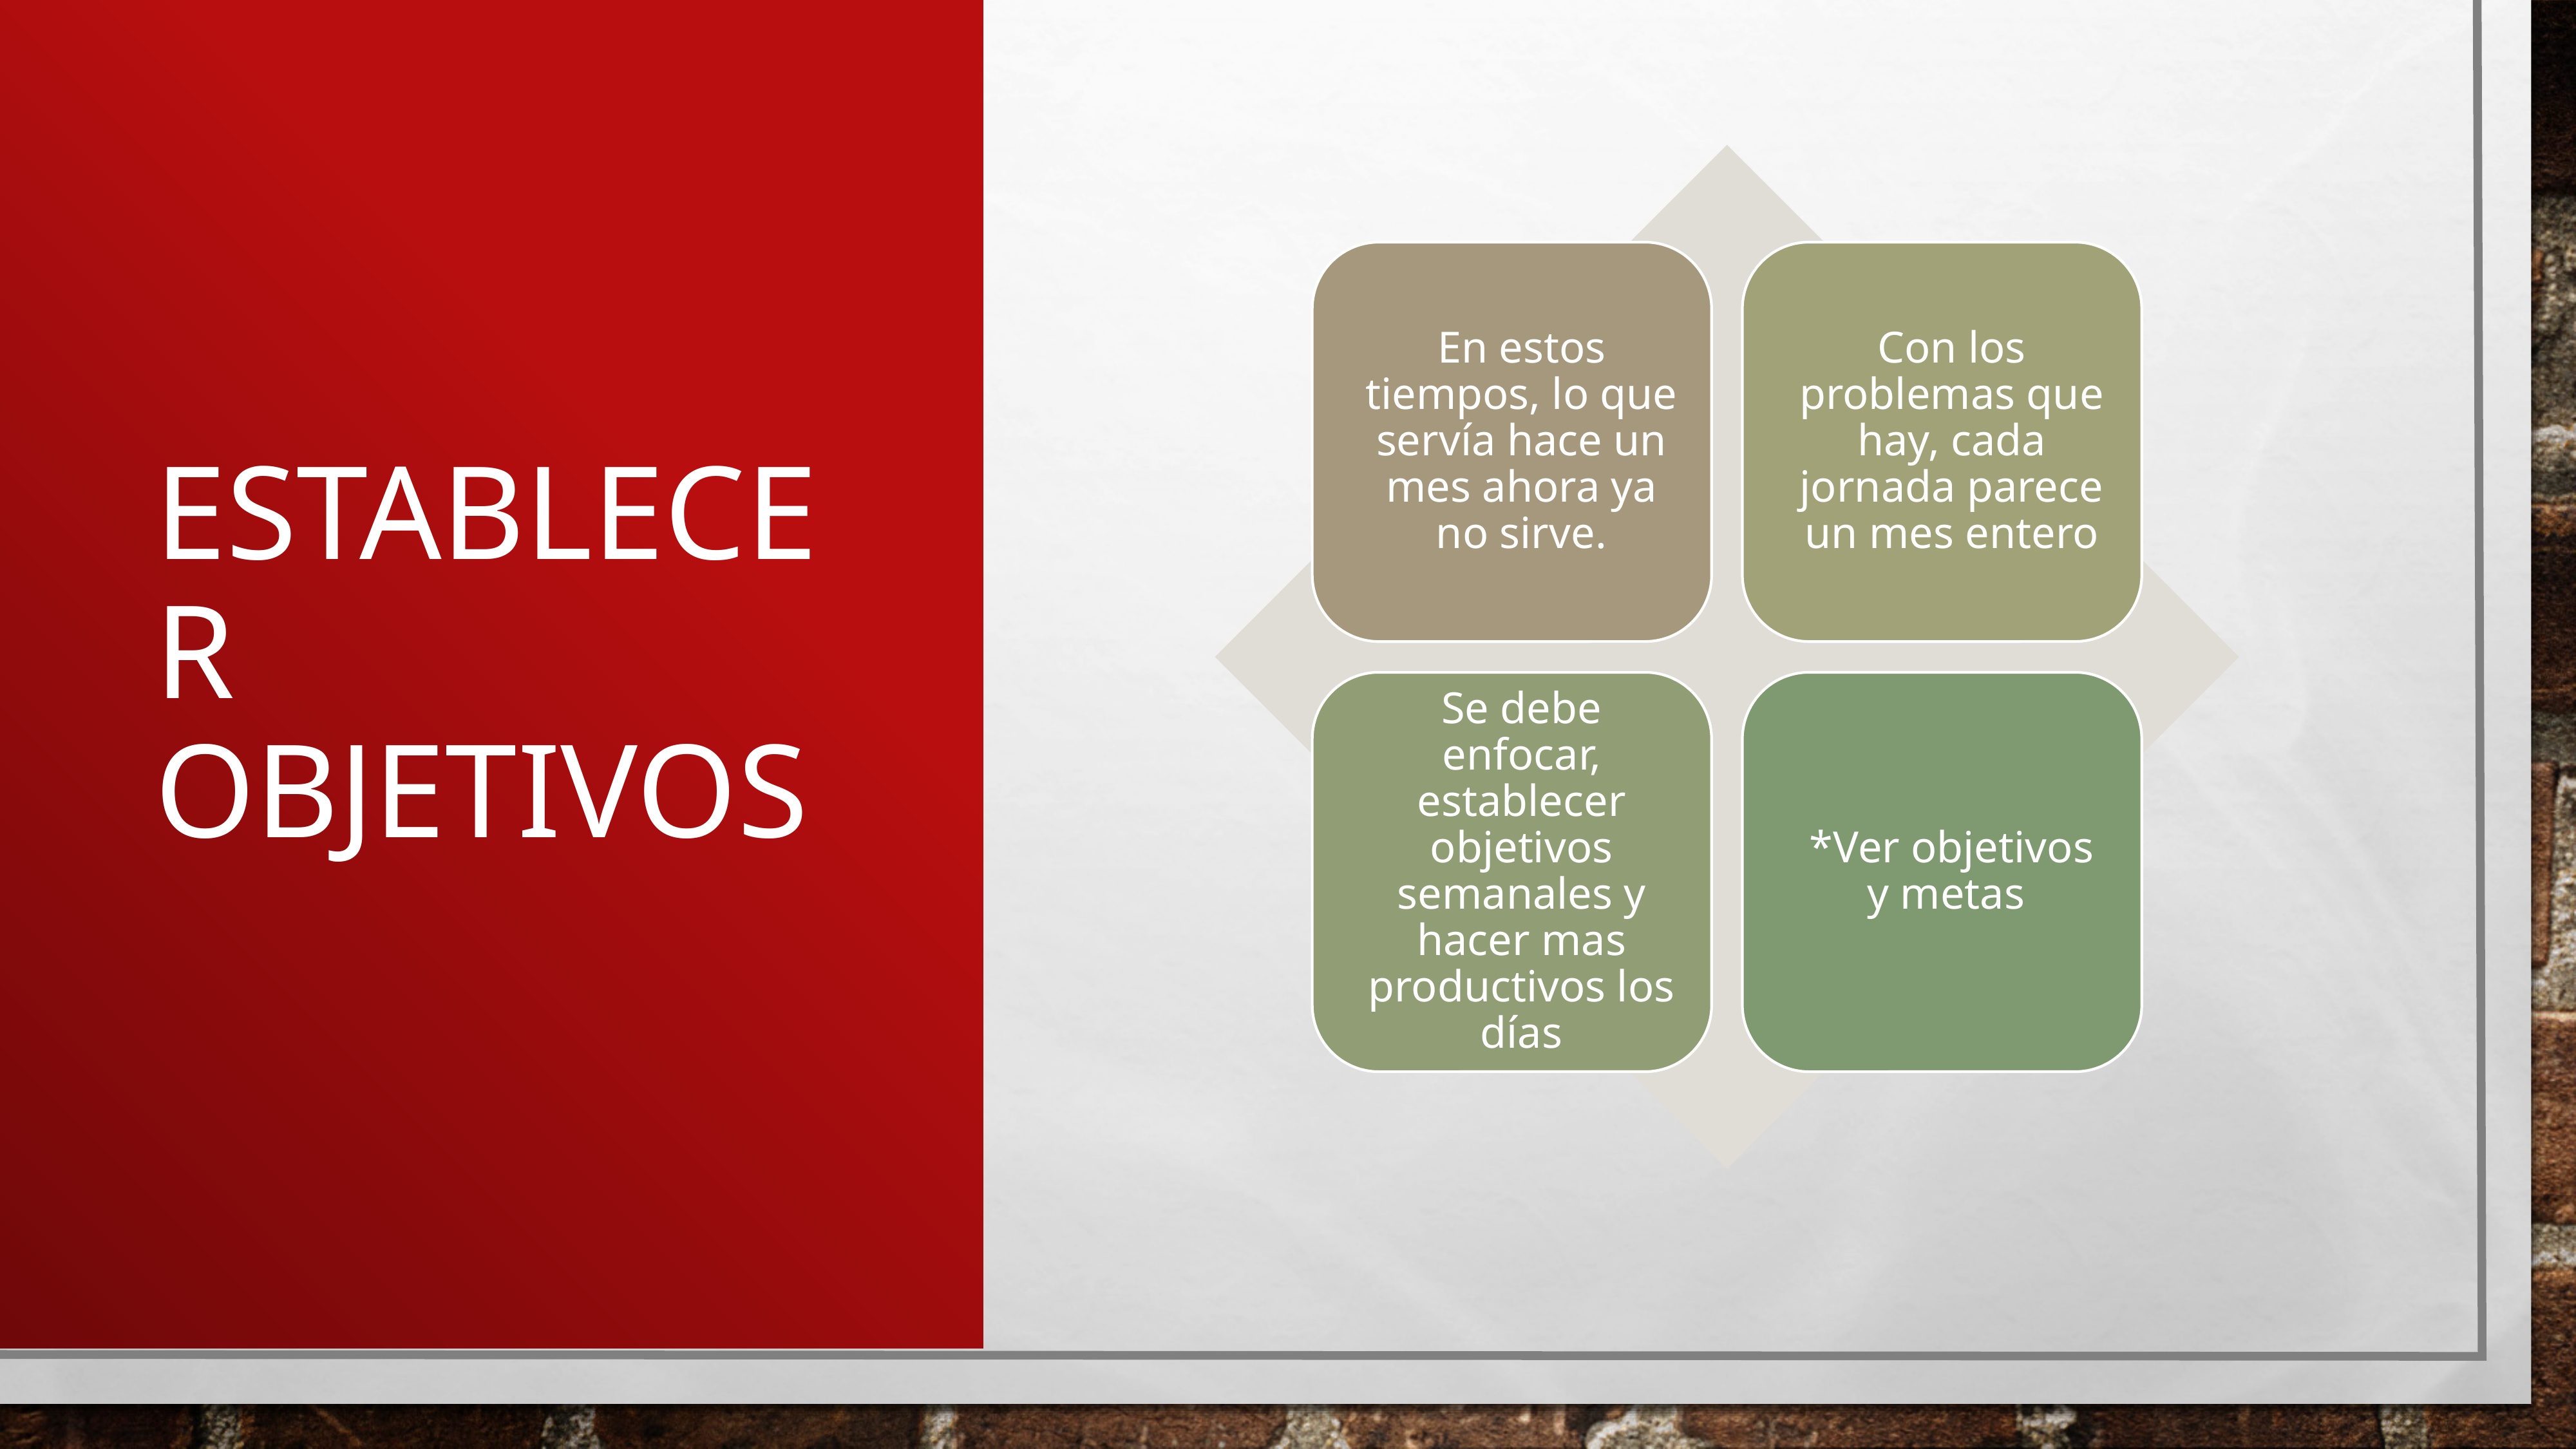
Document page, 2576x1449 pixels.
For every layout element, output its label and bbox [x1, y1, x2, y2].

text_box [1118, 144, 2336, 1170]
picture [0, 0, 2576, 1449]
